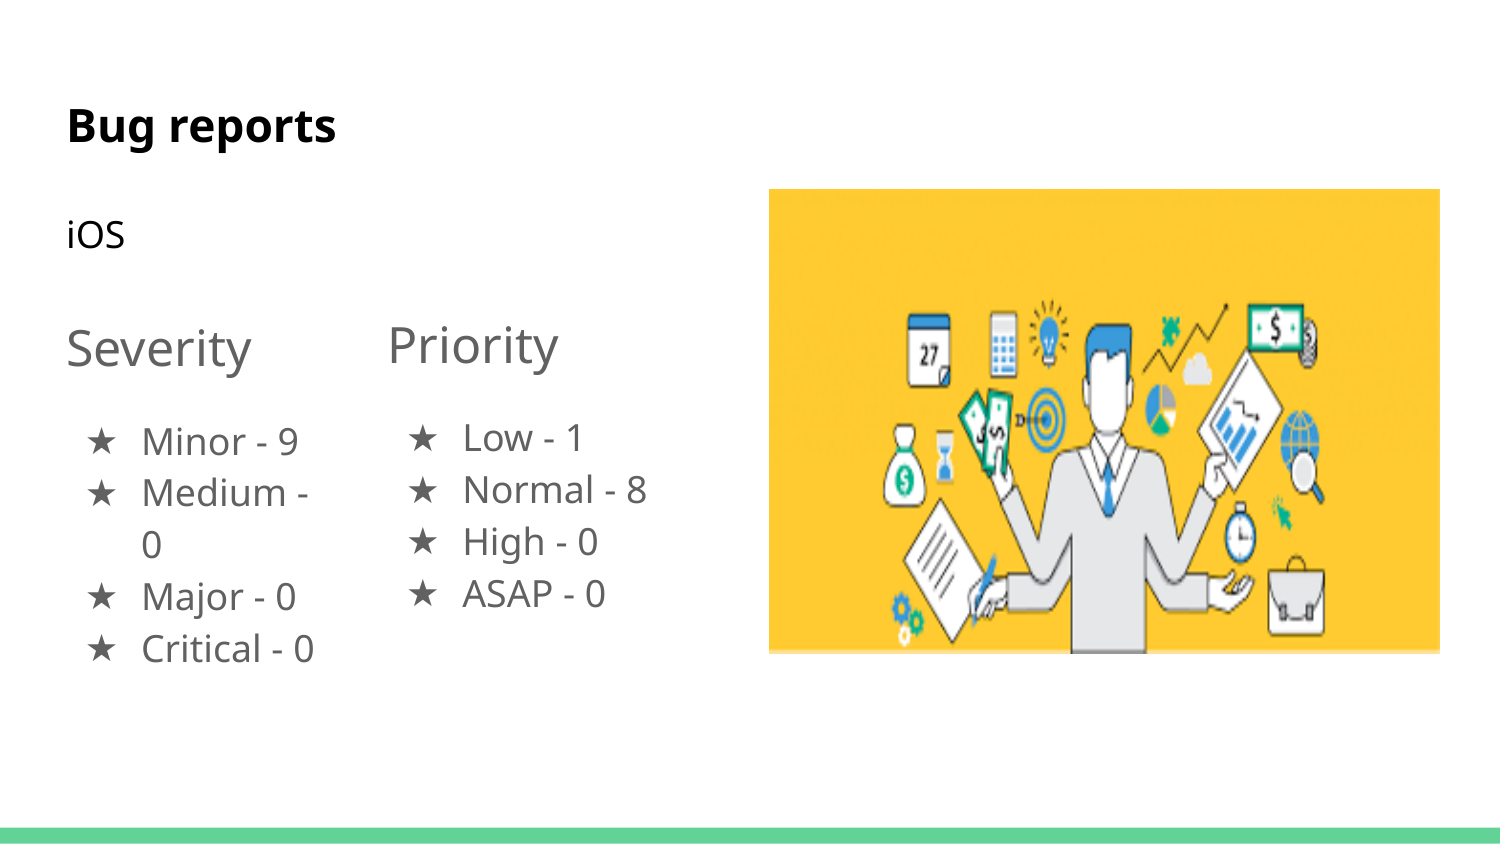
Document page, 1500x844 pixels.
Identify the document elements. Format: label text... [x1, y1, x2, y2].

list iOS Severity Minor - 9 Medium - 0 Major - 0 Critical - 0 [51, 189, 348, 750]
picture [768, 189, 1440, 655]
title Bug reports [51, 72, 1449, 167]
list Priority Low - 1 Normal - 8 High - 0 ASAP - 0 [372, 207, 669, 768]
